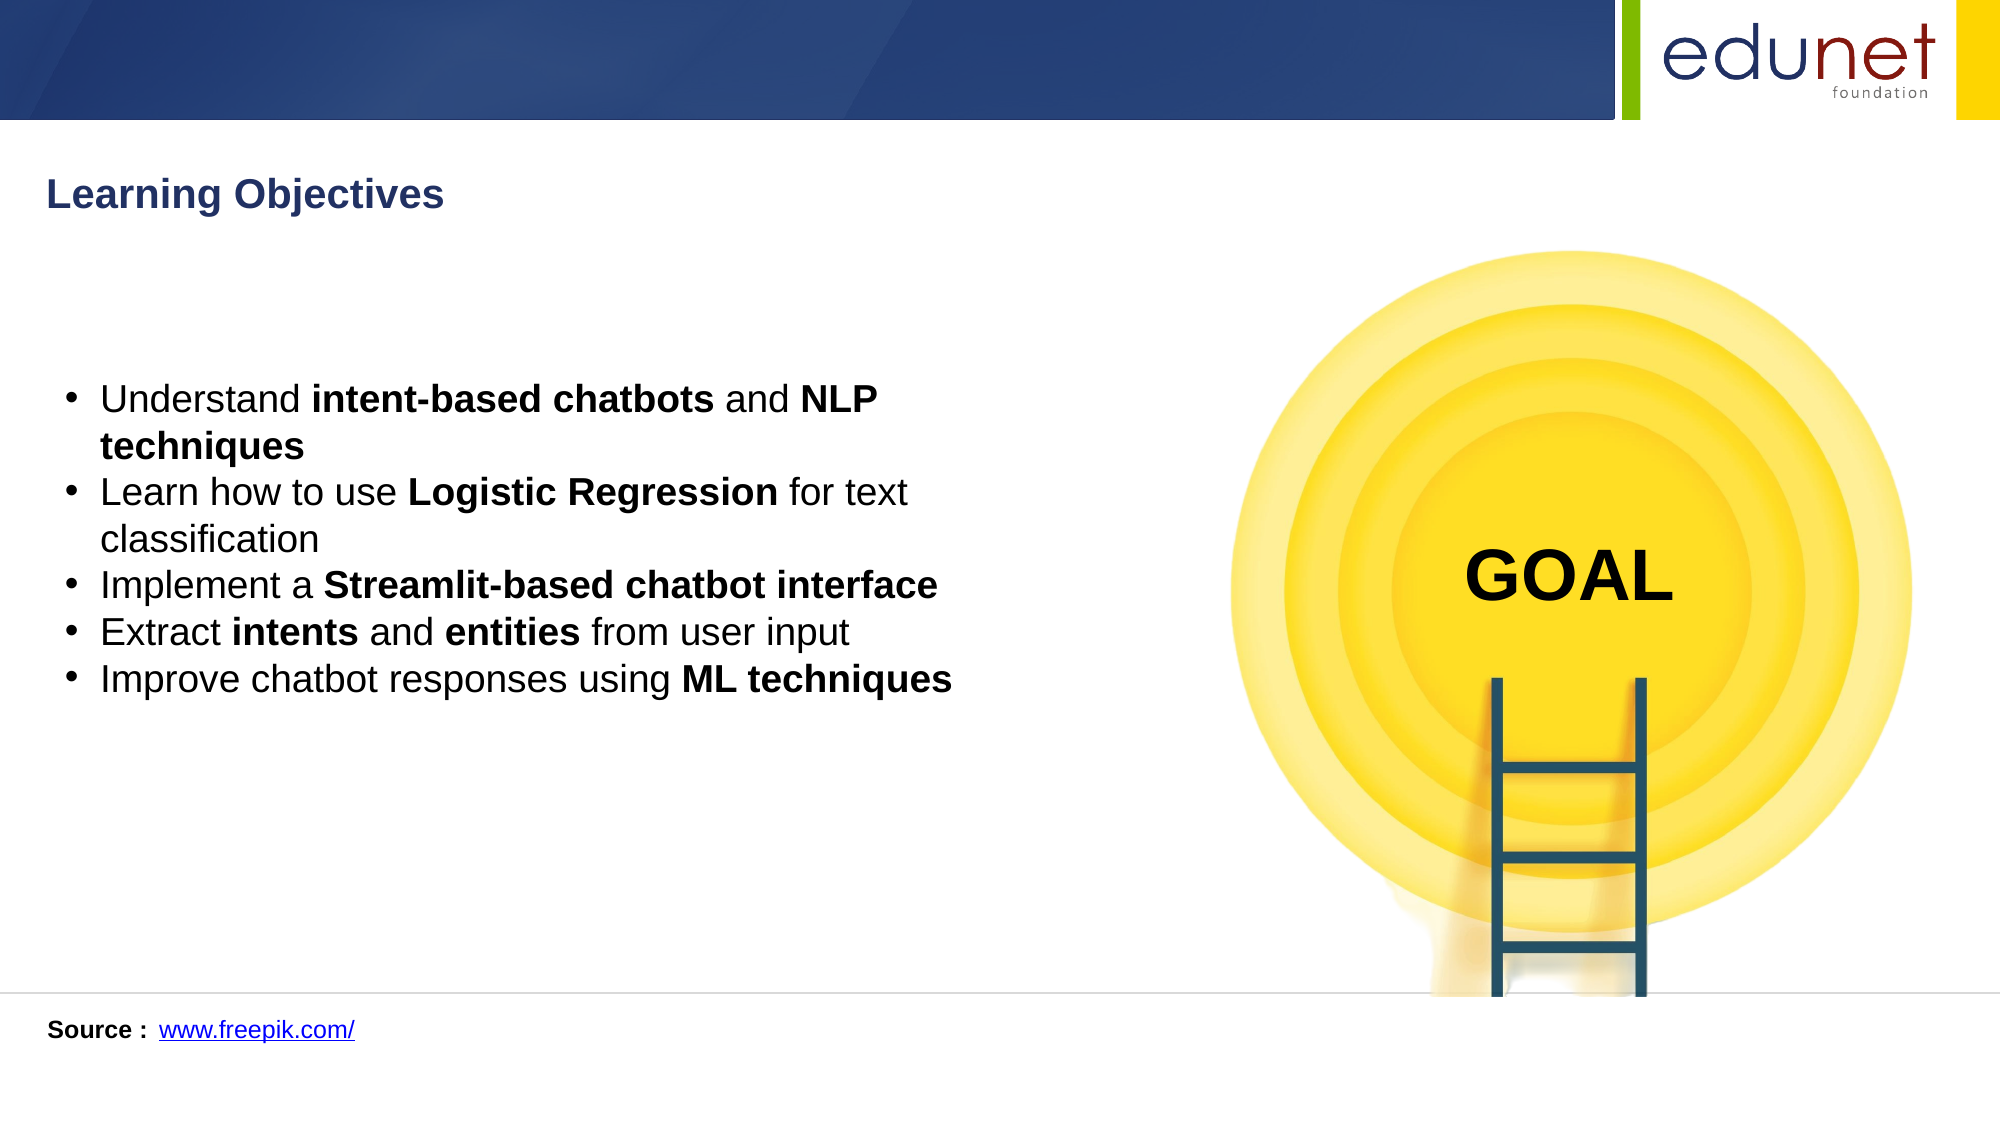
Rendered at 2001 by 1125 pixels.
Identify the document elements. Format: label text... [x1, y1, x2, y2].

picture [1204, 236, 1944, 997]
text_box Understand intent-based chatbots and NLP techniques Learn how to use Logistic Regression for text classification Implement a Streamlit-based chatbot interface Extract intents and entities from user input Improve chatbot responses using ML techniques [50, 366, 1000, 754]
text_box Source : [32, 1006, 144, 1052]
text_box Learning Objectives [31, 159, 467, 225]
text_box www.freepik.com/ [144, 1006, 447, 1052]
picture [1652, 12, 1948, 108]
